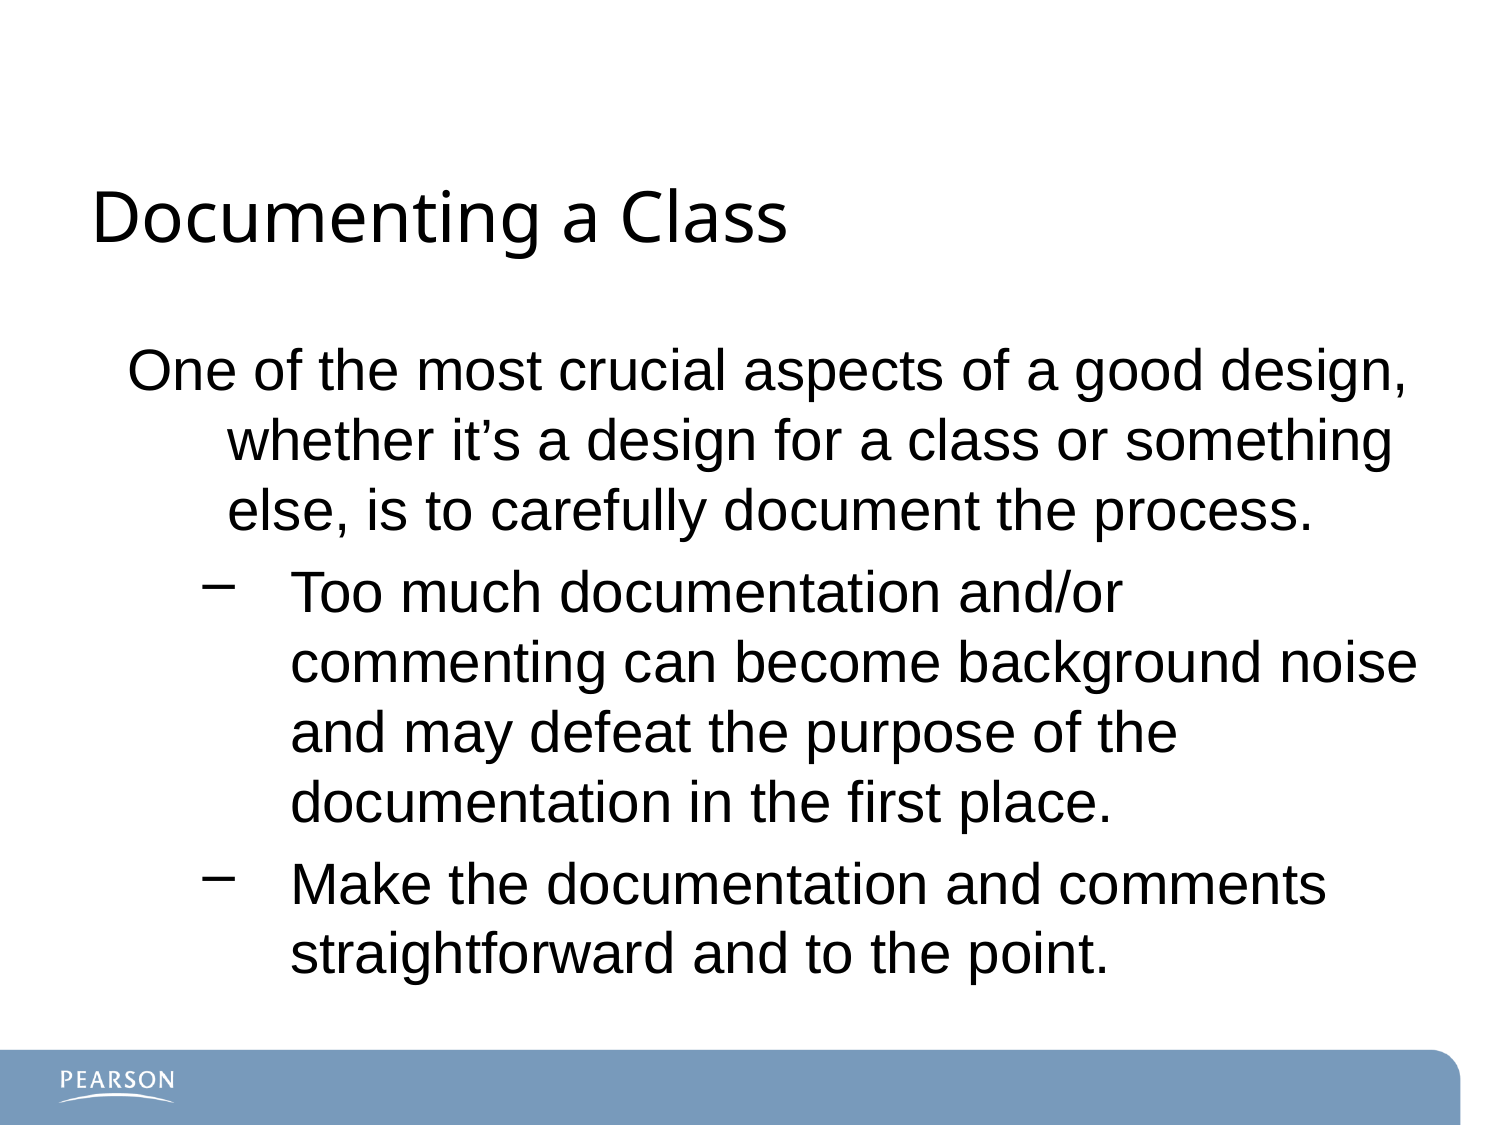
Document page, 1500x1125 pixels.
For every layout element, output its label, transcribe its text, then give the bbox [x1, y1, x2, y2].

title Documenting a Class [74, 49, 1426, 313]
list One of the most crucial aspects of a good design, whether it’s a design for a class or something else, is to carefully document the process. Too much documentation and/or commenting can become background noise and may defeat the purpose of the documentation in the first place. Make the documentation and comments straightforward and to the point. [112, 324, 1438, 1013]
picture [0, 1047, 1475, 1125]
